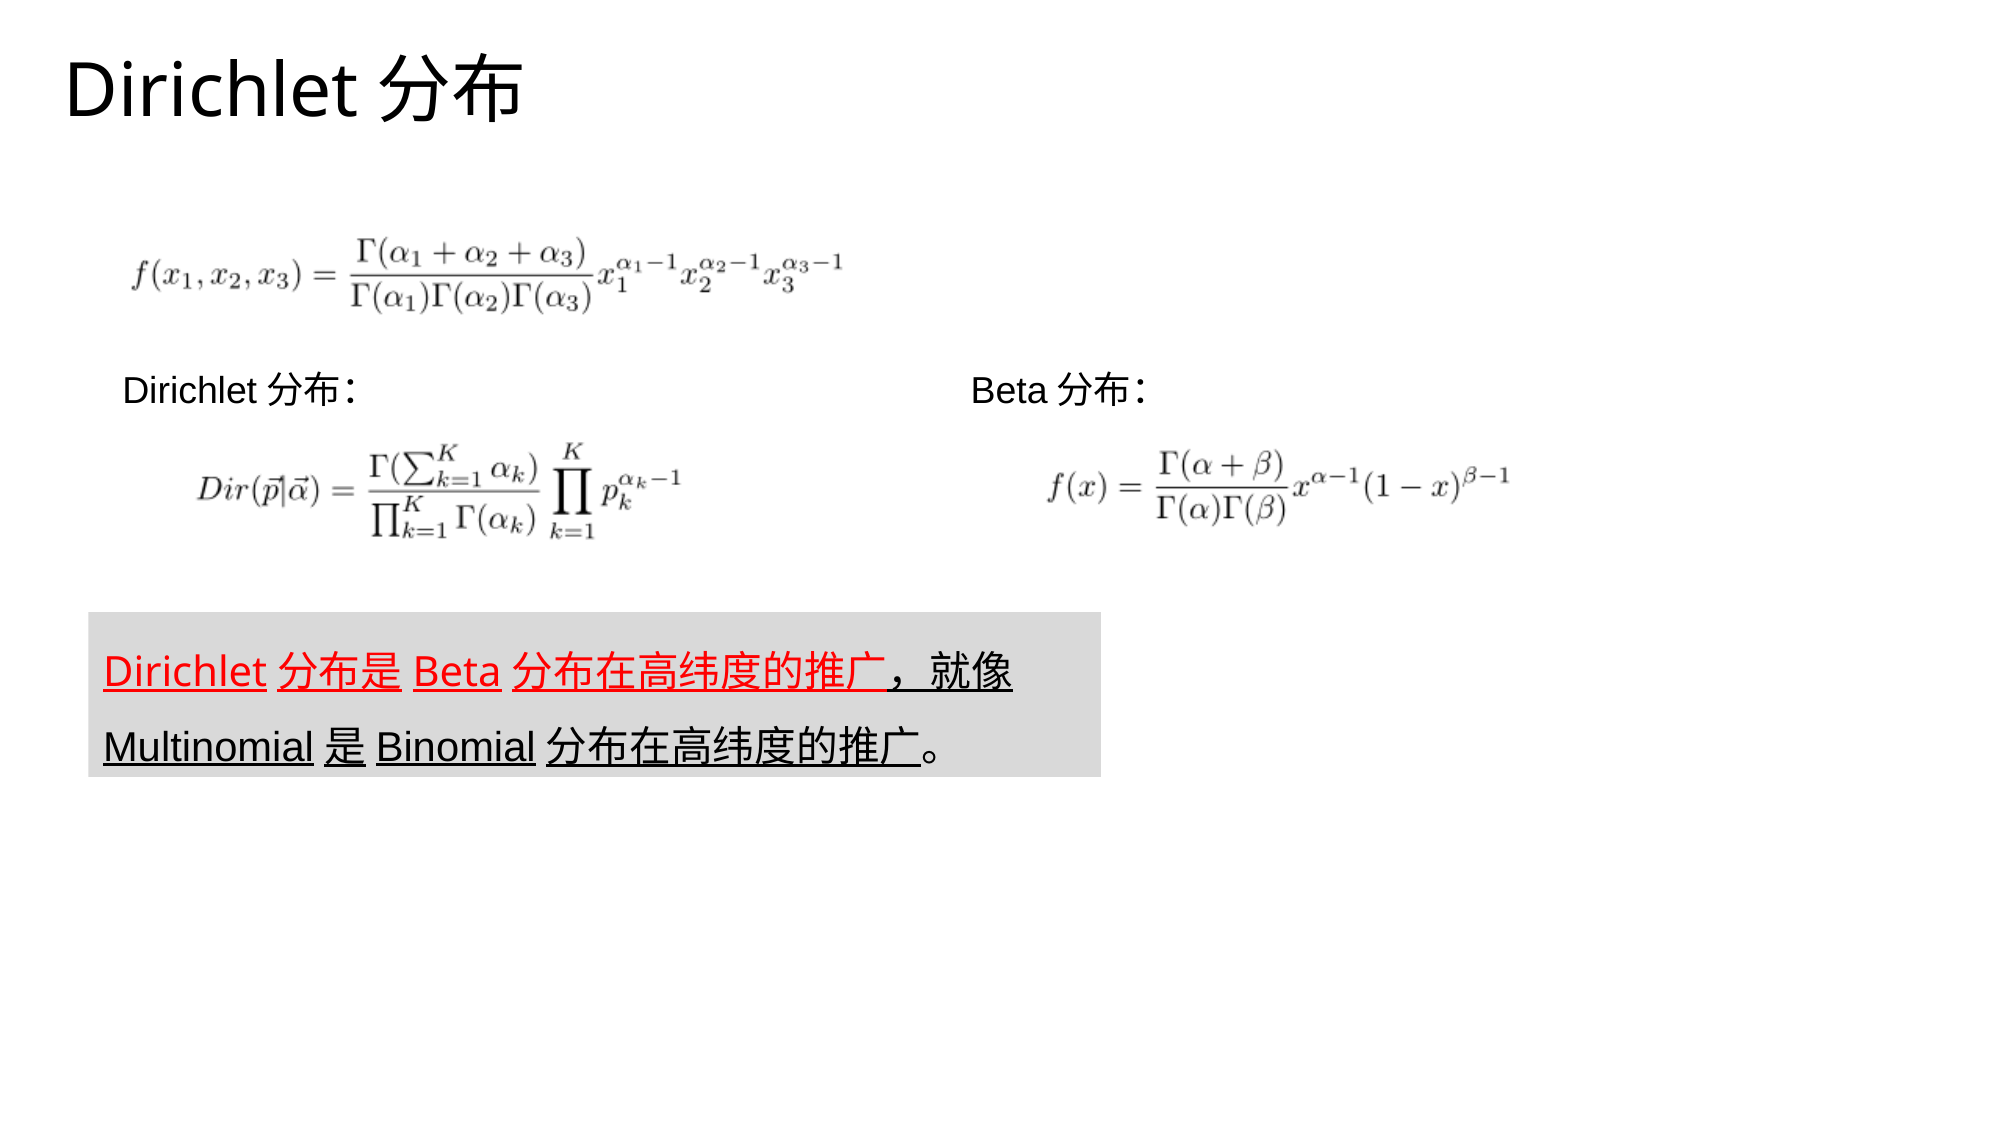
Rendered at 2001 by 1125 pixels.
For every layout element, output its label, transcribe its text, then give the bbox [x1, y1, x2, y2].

text_box Dirichlet分布： [107, 358, 417, 419]
picture [107, 234, 902, 324]
text_box Dirichlet分布 [48, 22, 1901, 162]
picture [1025, 432, 1603, 539]
text_box Beta分布： [955, 358, 1266, 419]
picture [182, 408, 705, 562]
text_box Dirichlet分布是Beta分布在高纬度的推广，就像 Multinomial是Binomial分布在高纬度的推广。 [88, 612, 1101, 777]
